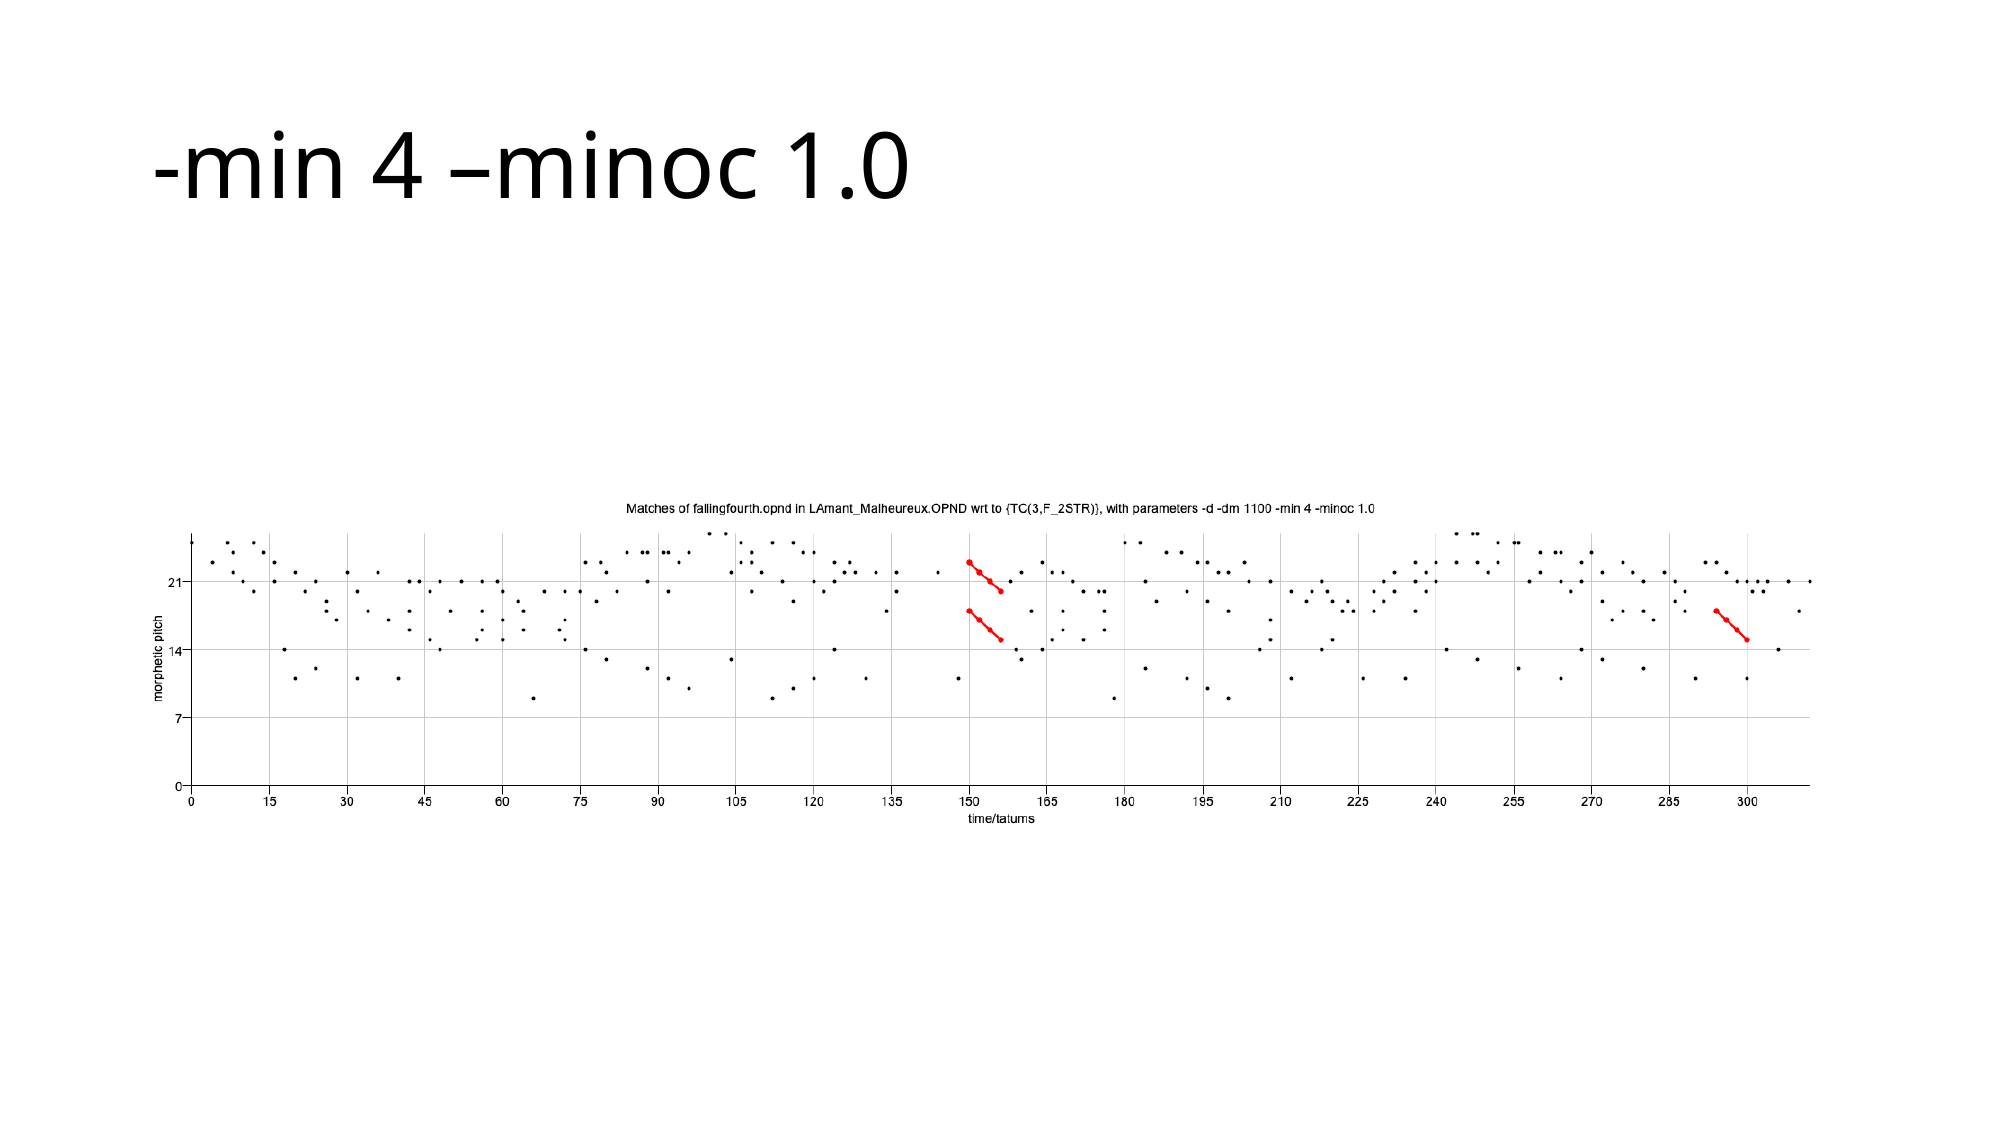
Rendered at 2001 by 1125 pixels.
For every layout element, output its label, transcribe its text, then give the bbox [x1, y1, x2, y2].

title -min 4 –minoc 1.0 [137, 59, 1863, 278]
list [136, 478, 1863, 834]
